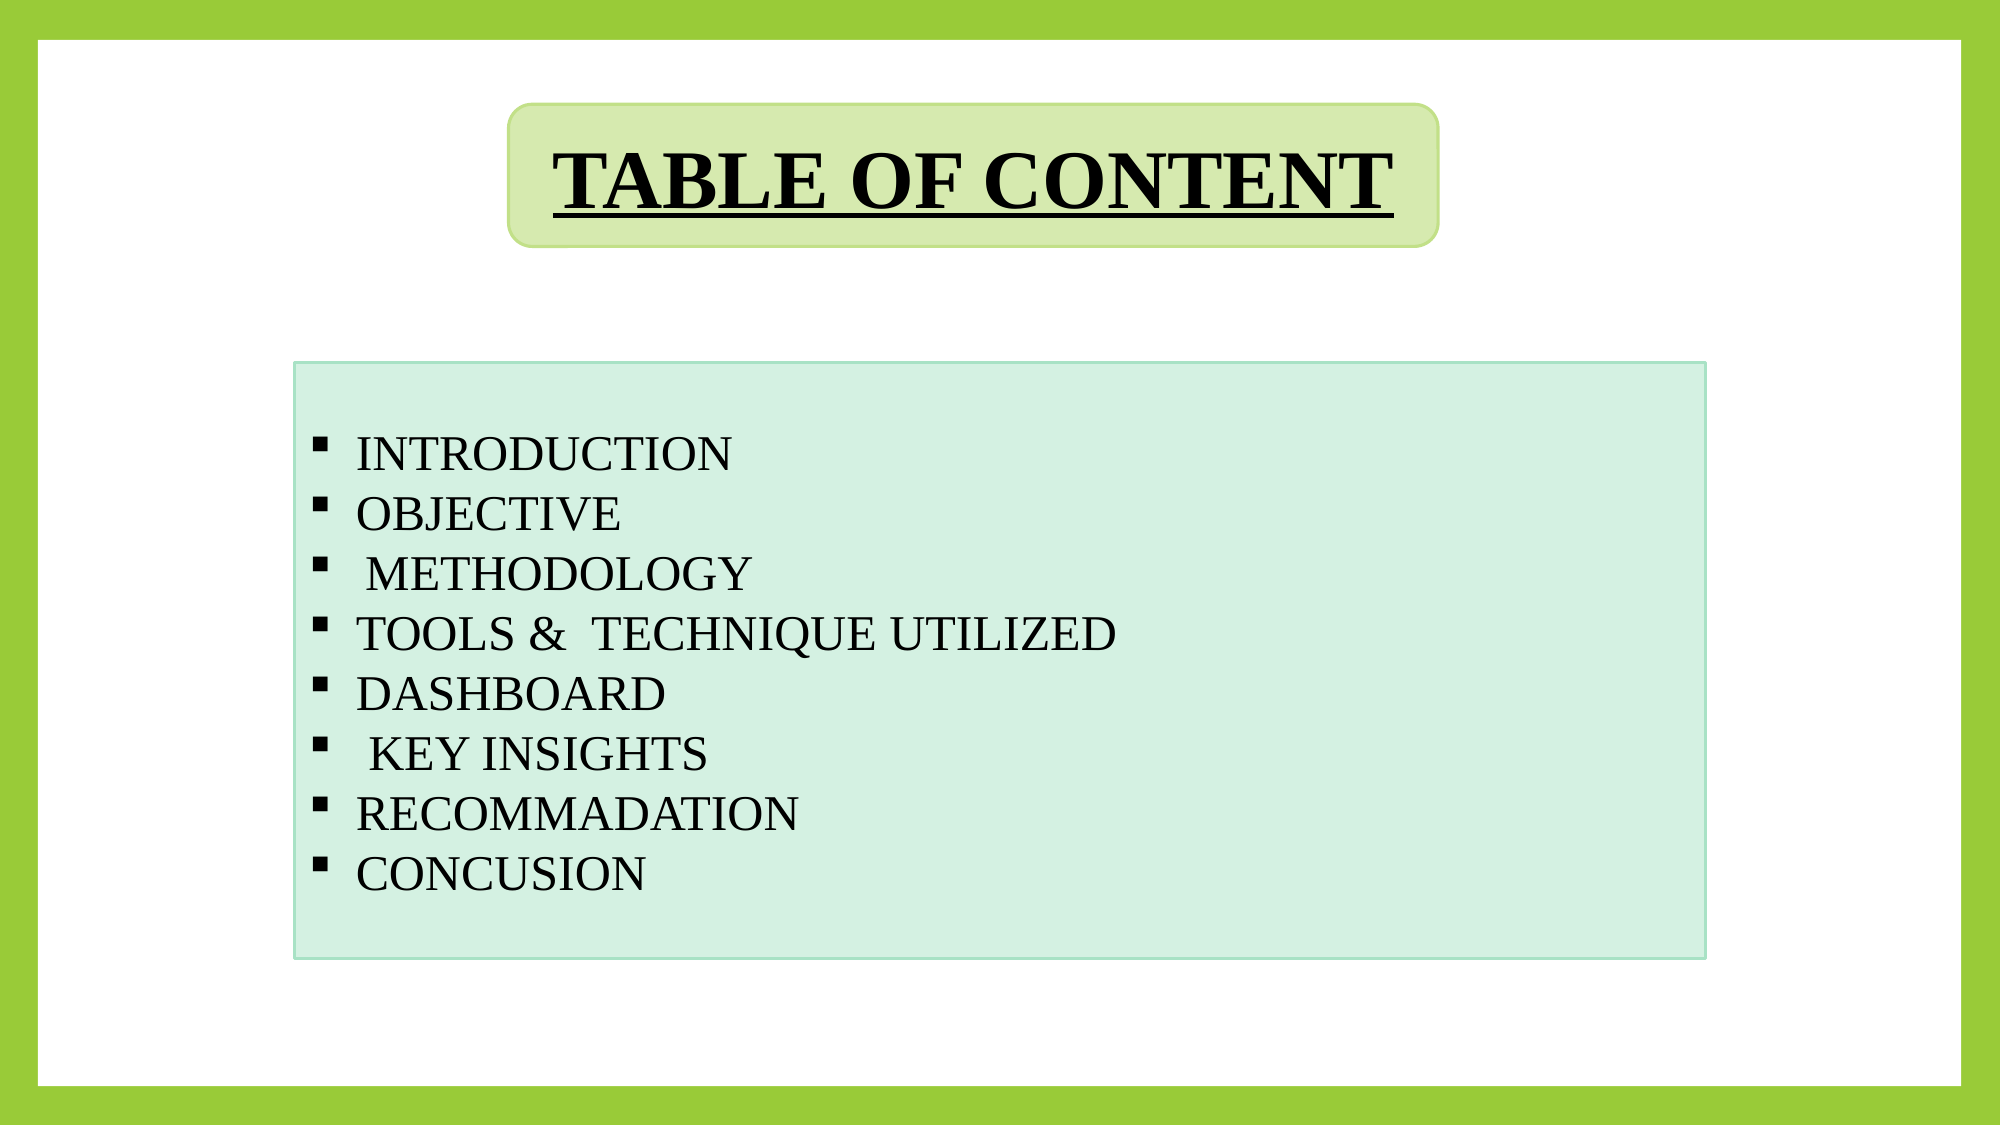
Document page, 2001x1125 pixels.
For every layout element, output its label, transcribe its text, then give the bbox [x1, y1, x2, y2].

text_box INTRODUCTION OBJECTIVE METHODOLOGY TOOLS & TECHNIQUE UTILIZED DASHBOARD KEY INSIGHTS RECOMMADATION CONCUSION [293, 361, 1707, 960]
text_box TABLE OF CONTENT [506, 102, 1440, 249]
